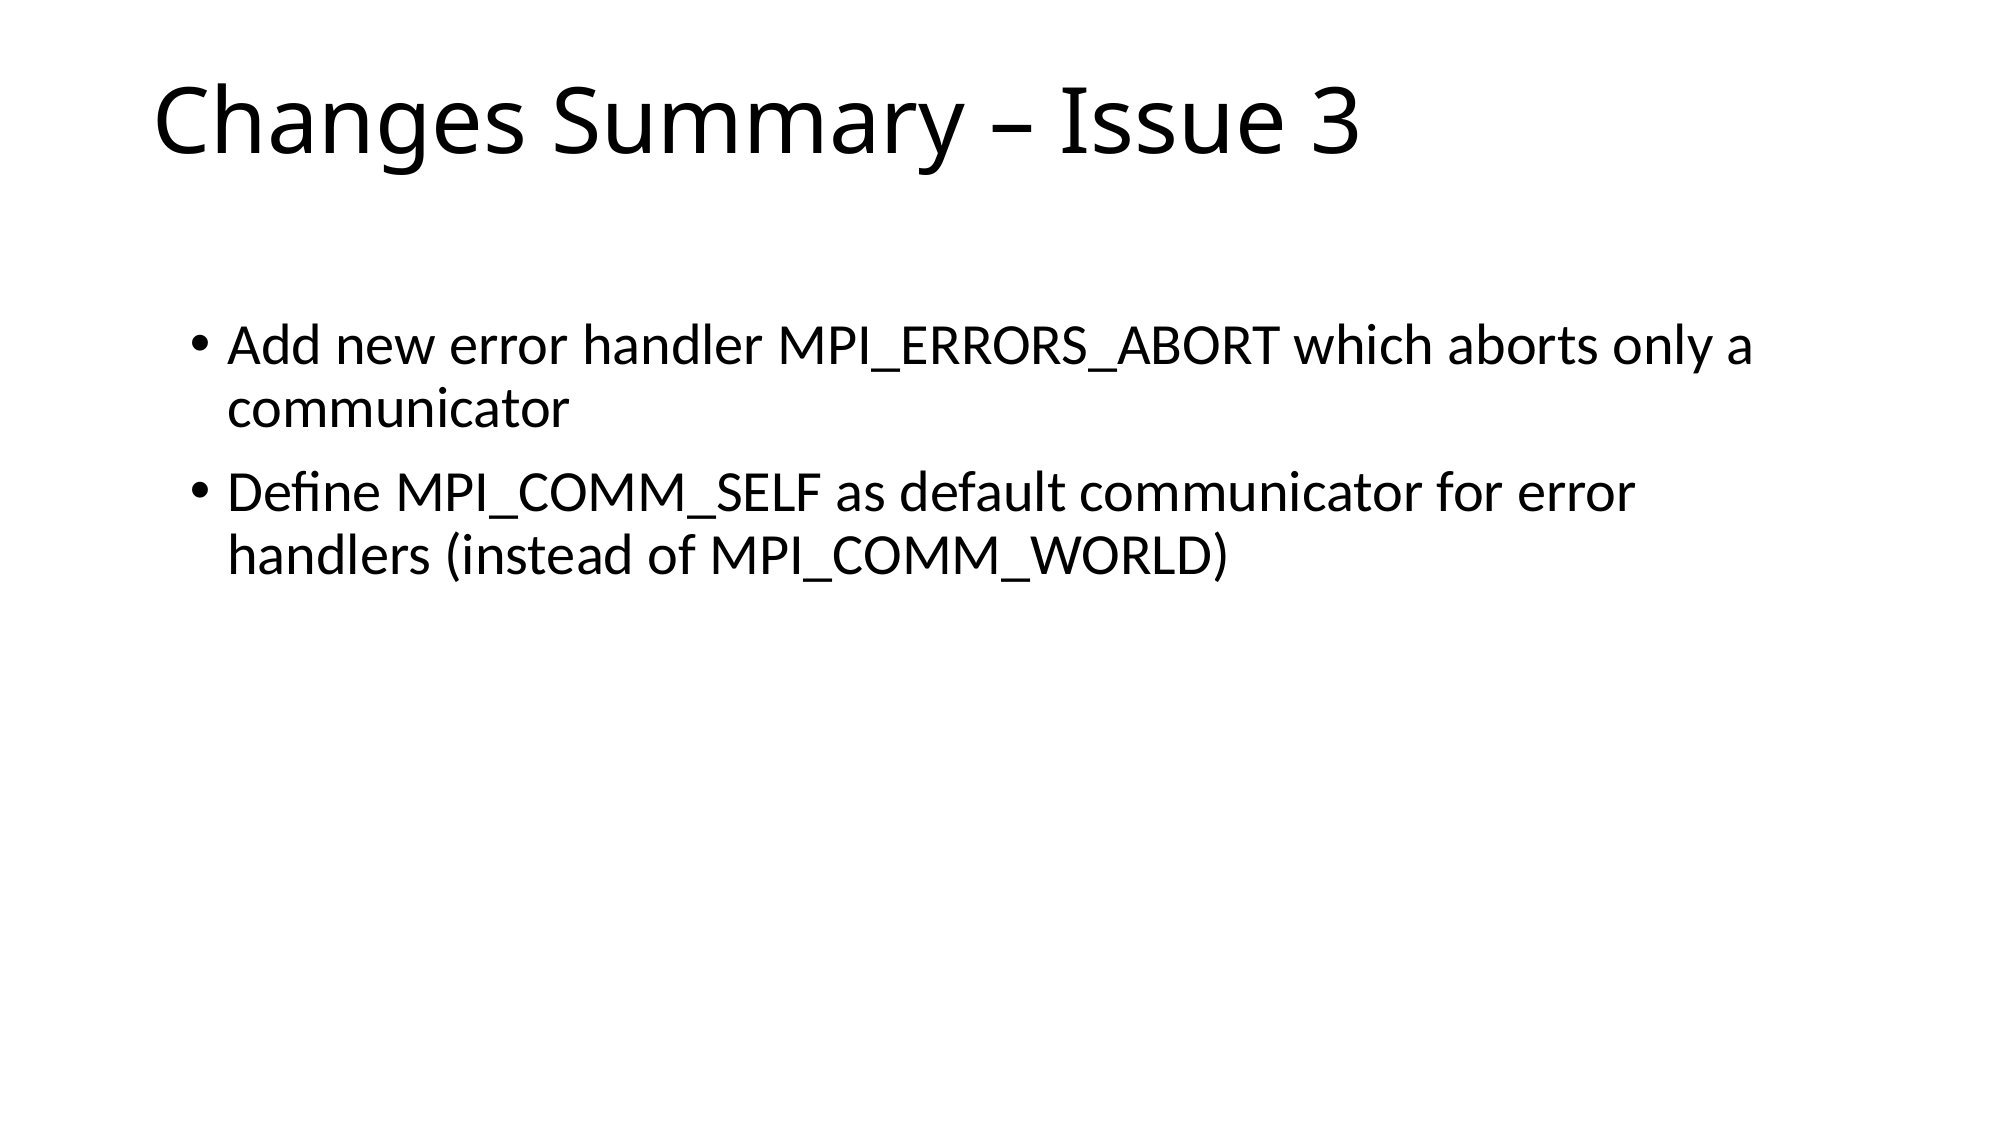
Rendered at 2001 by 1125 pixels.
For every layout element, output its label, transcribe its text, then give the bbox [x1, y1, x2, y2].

list Add new error handler MPI_ERRORS_ABORT which aborts only a communicator Define MPI_COMM_SELF as default communicator for error handlers (instead of MPI_COMM_WORLD) [137, 299, 1863, 1014]
title Changes Summary – Issue 3 [137, 59, 1863, 278]
